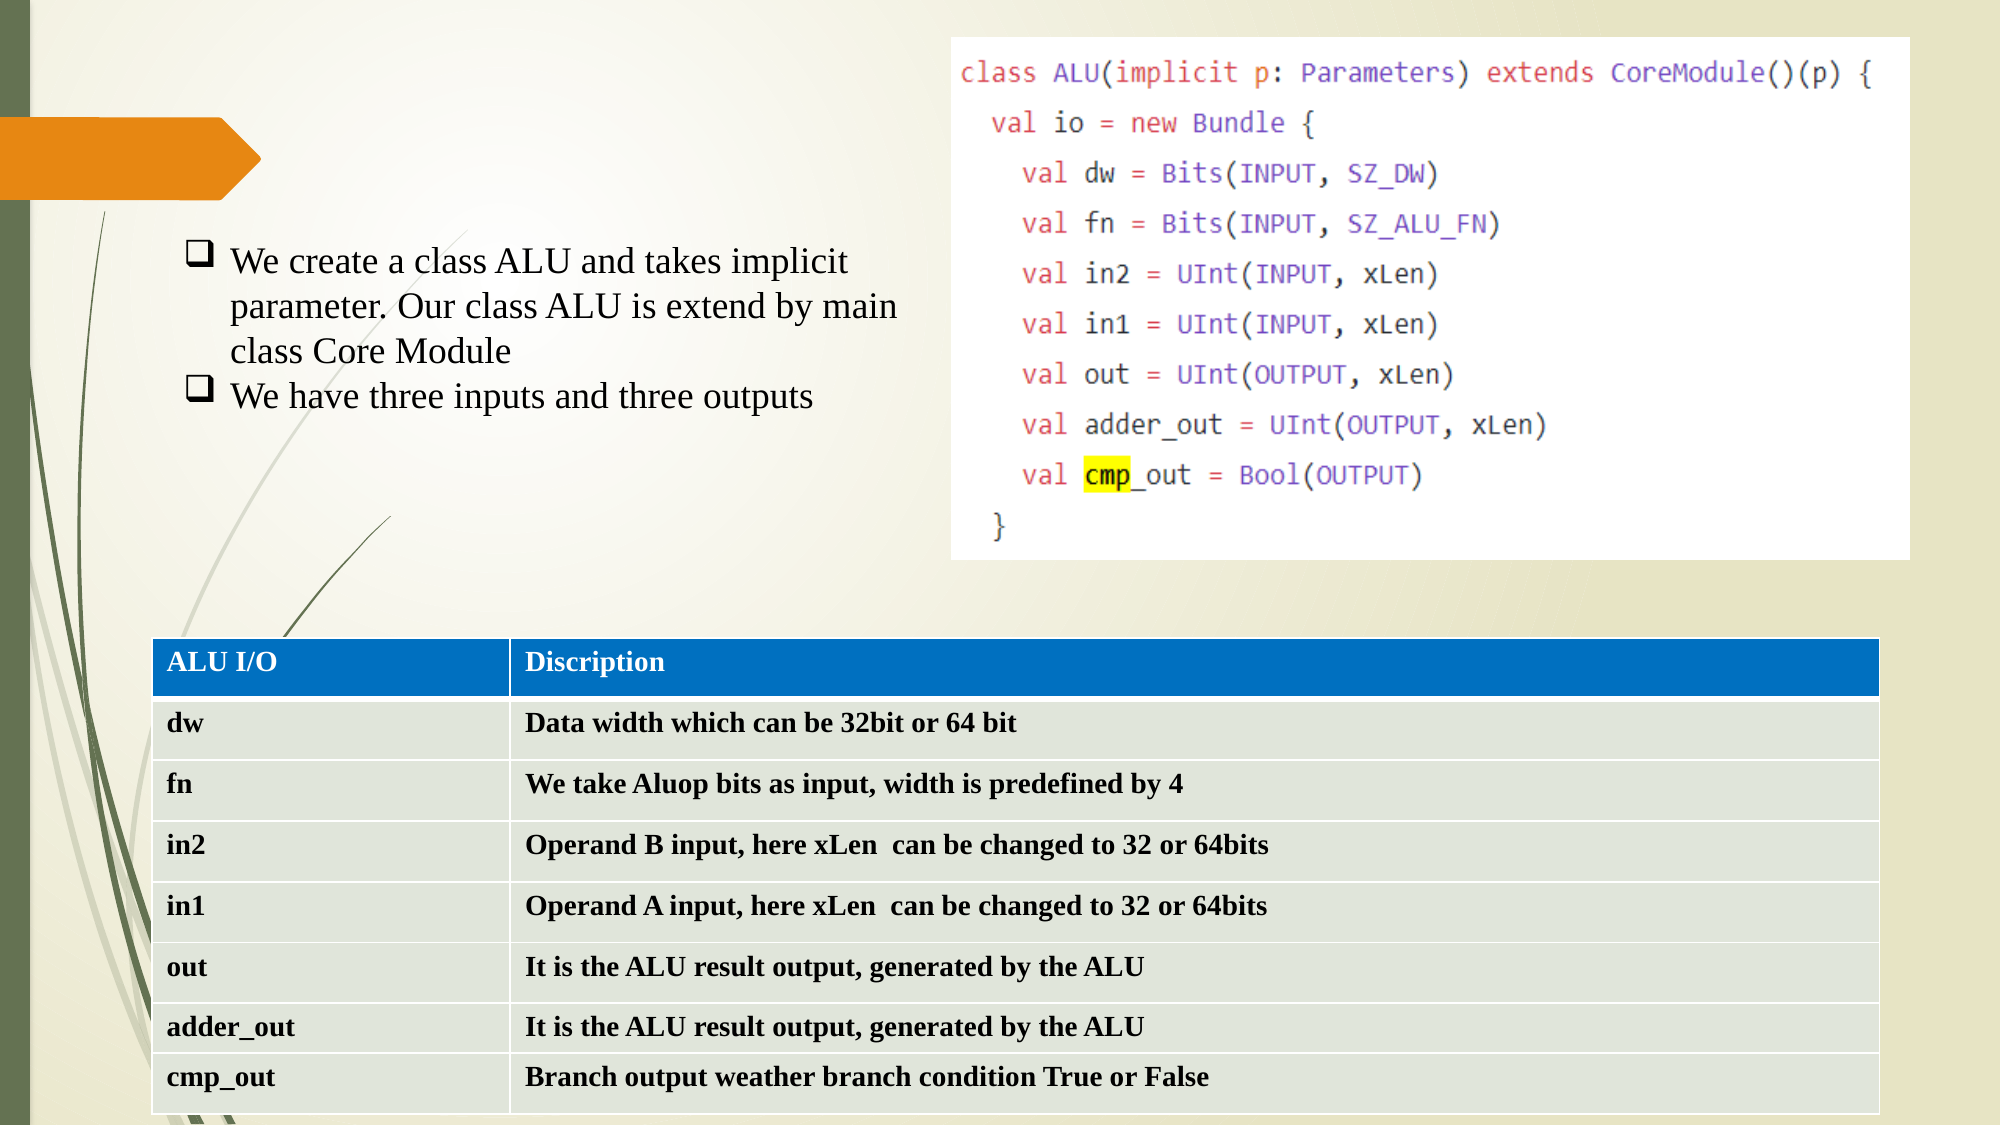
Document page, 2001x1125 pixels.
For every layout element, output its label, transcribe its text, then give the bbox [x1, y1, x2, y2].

table_cell Operand A input, here xLen can be changed to 32 or 64bits [511, 883, 1879, 942]
table_cell in1 [153, 883, 509, 942]
table_cell fn [153, 761, 509, 820]
table_cell Operand B input, here xLen can be changed to 32 or 64bits [511, 822, 1879, 881]
table_cell Branch output weather branch condition True or False [511, 1054, 1879, 1113]
table_cell cmp_out [153, 1054, 509, 1113]
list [951, 37, 1910, 560]
table_cell Data width which can be 32bit or 64 bit [511, 702, 1879, 759]
table_cell We take Aluop bits as input, width is predefined by 4 [511, 761, 1879, 820]
table_header Discription [511, 639, 1879, 696]
table_cell adder_out [153, 1004, 509, 1052]
table_header ALU I/O [153, 639, 509, 696]
table_cell in2 [153, 822, 509, 881]
table_cell dw [153, 702, 509, 759]
table_cell out [153, 943, 509, 1002]
table_cell It is the ALU result output, generated by the ALU [511, 943, 1879, 1002]
text_box We create a class ALU and takes implicit parameter. Our class ALU is extend by main class Core Module We have three inputs and three outputs [168, 228, 946, 469]
table_cell It is the ALU result output, generated by the ALU [511, 1004, 1879, 1052]
